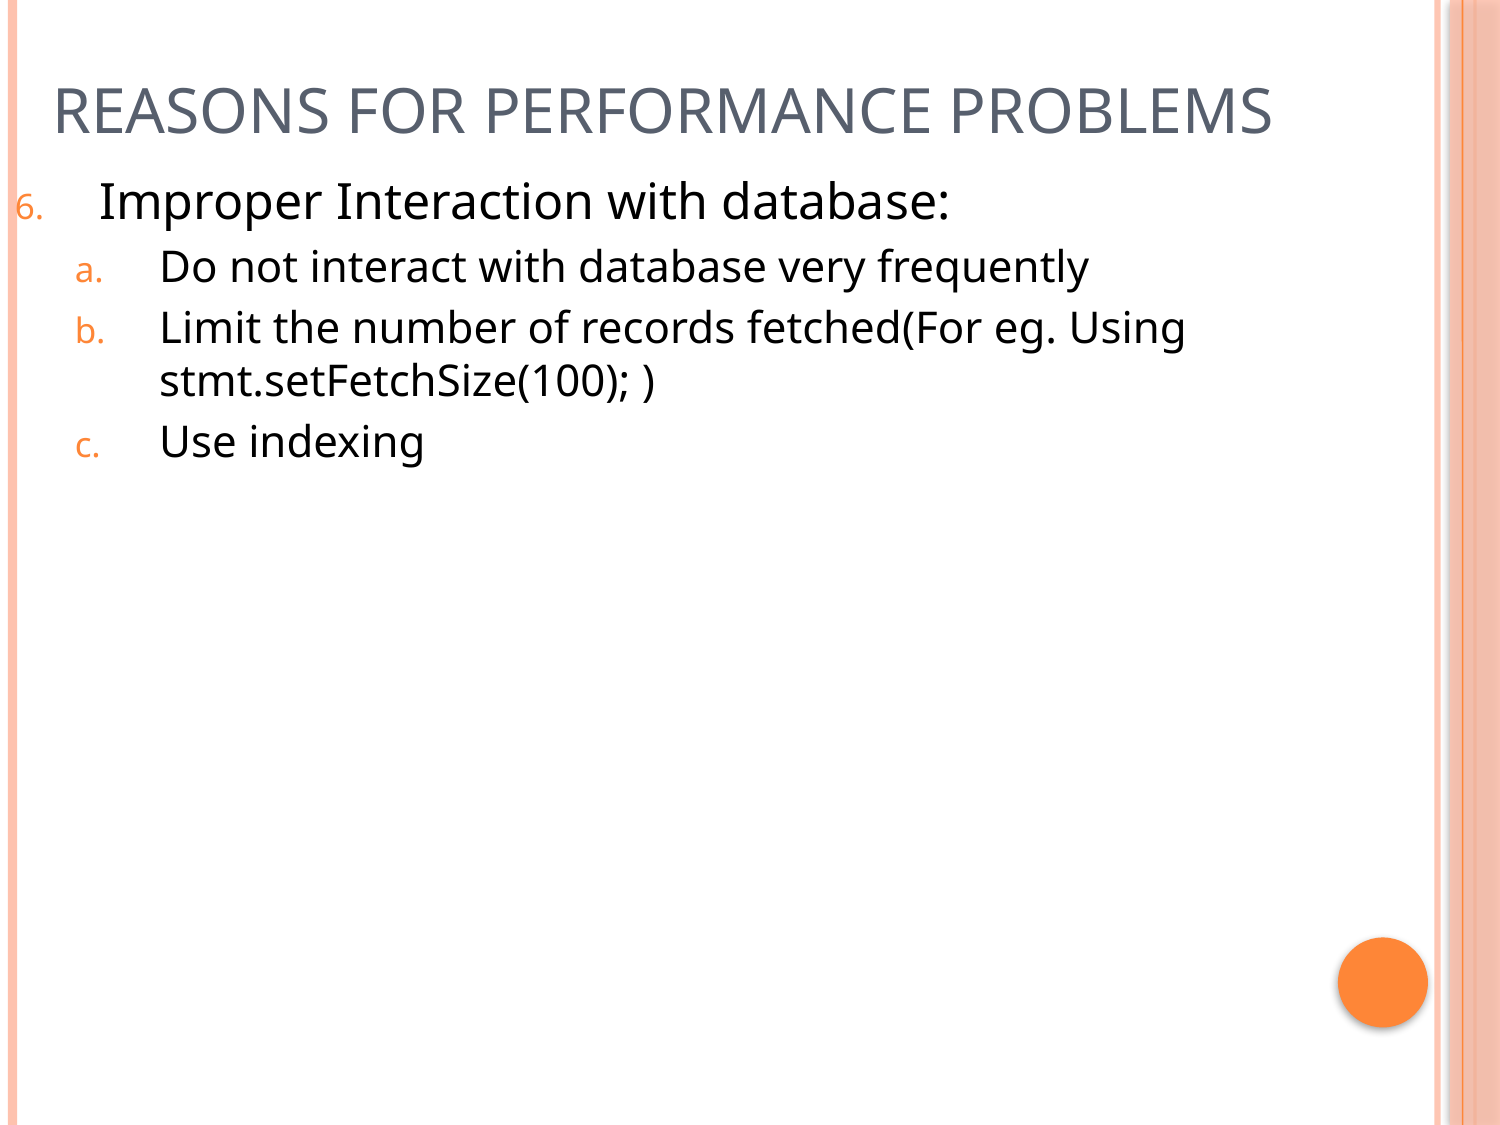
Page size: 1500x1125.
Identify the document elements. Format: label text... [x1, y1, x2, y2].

subtitle Improper Interaction with database: Do not interact with database very frequently Limit the number of records fetched(For eg. Using stmt.setFetchSize(100); ) Use indexing [0, 162, 1450, 1100]
title Reasons for Performance Problems [37, 50, 1313, 154]
